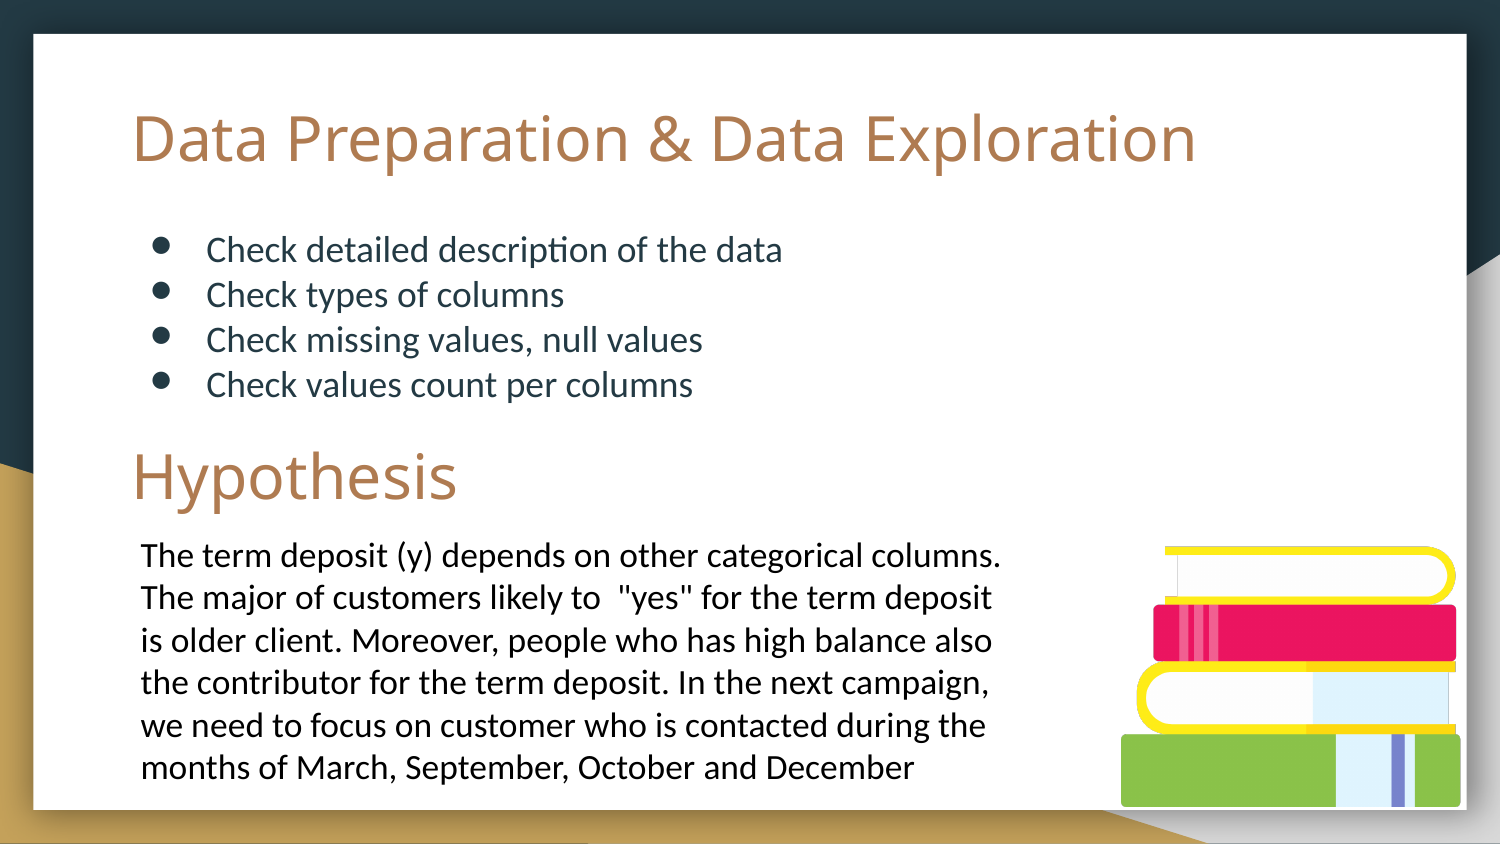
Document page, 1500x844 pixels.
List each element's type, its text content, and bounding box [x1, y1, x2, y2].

title Data Preparation & Data Exploration [116, 84, 1348, 209]
picture [1121, 541, 1463, 807]
text_box The term deposit (y) depends on other categorical columns. The major of customers likely to "yes" for the term deposit is older client. Moreover, people who has high balance also the contributor for the term deposit. In the next campaign, we need to focus on customer who is contacted during the months of March, September, October and December [125, 516, 1035, 756]
text_box Hypothesis [116, 421, 977, 517]
list Check detailed description of the data Check types of columns Check missing values, null values Check values count per columns [116, 209, 1348, 393]
